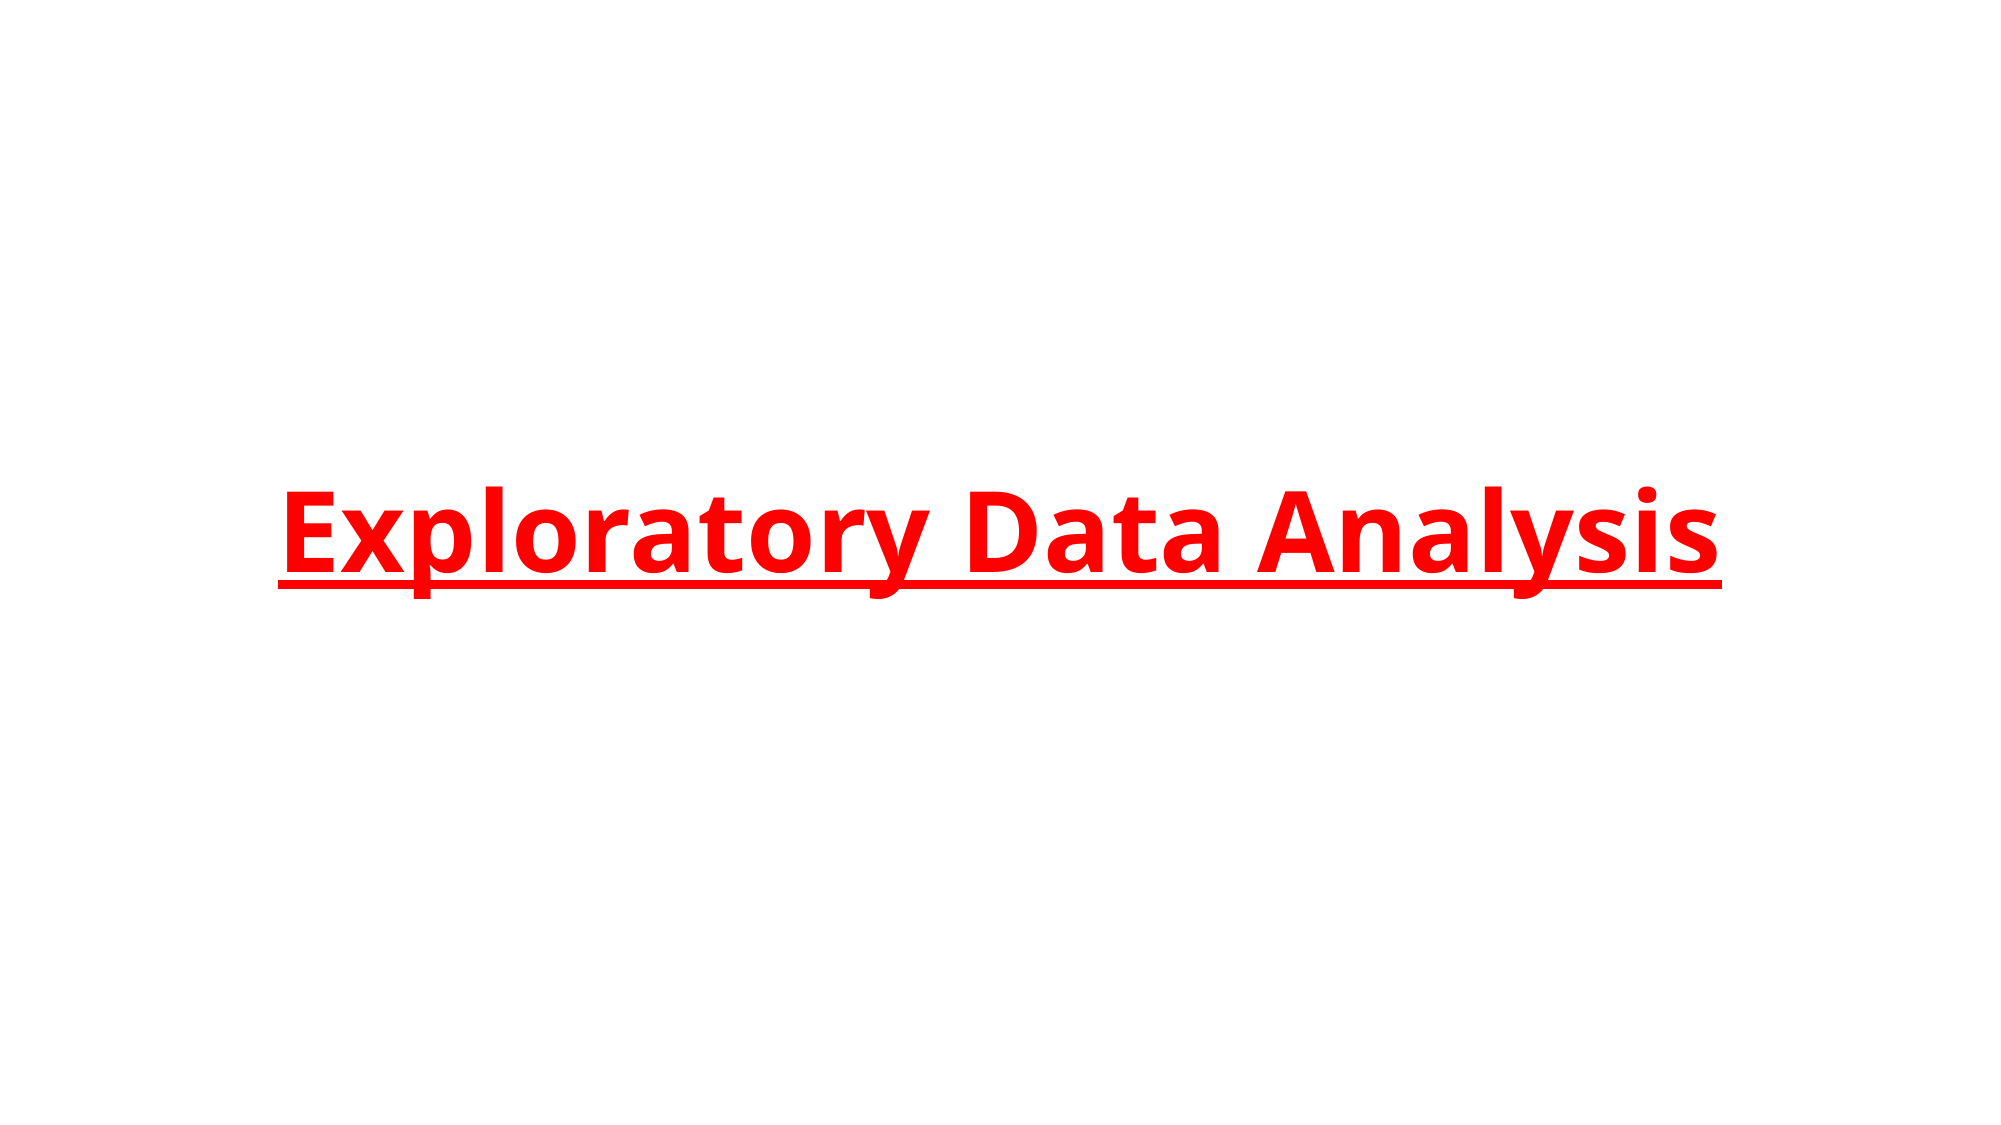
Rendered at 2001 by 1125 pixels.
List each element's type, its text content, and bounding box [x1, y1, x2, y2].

title Exploratory Data Analysis [137, 59, 1863, 1012]
